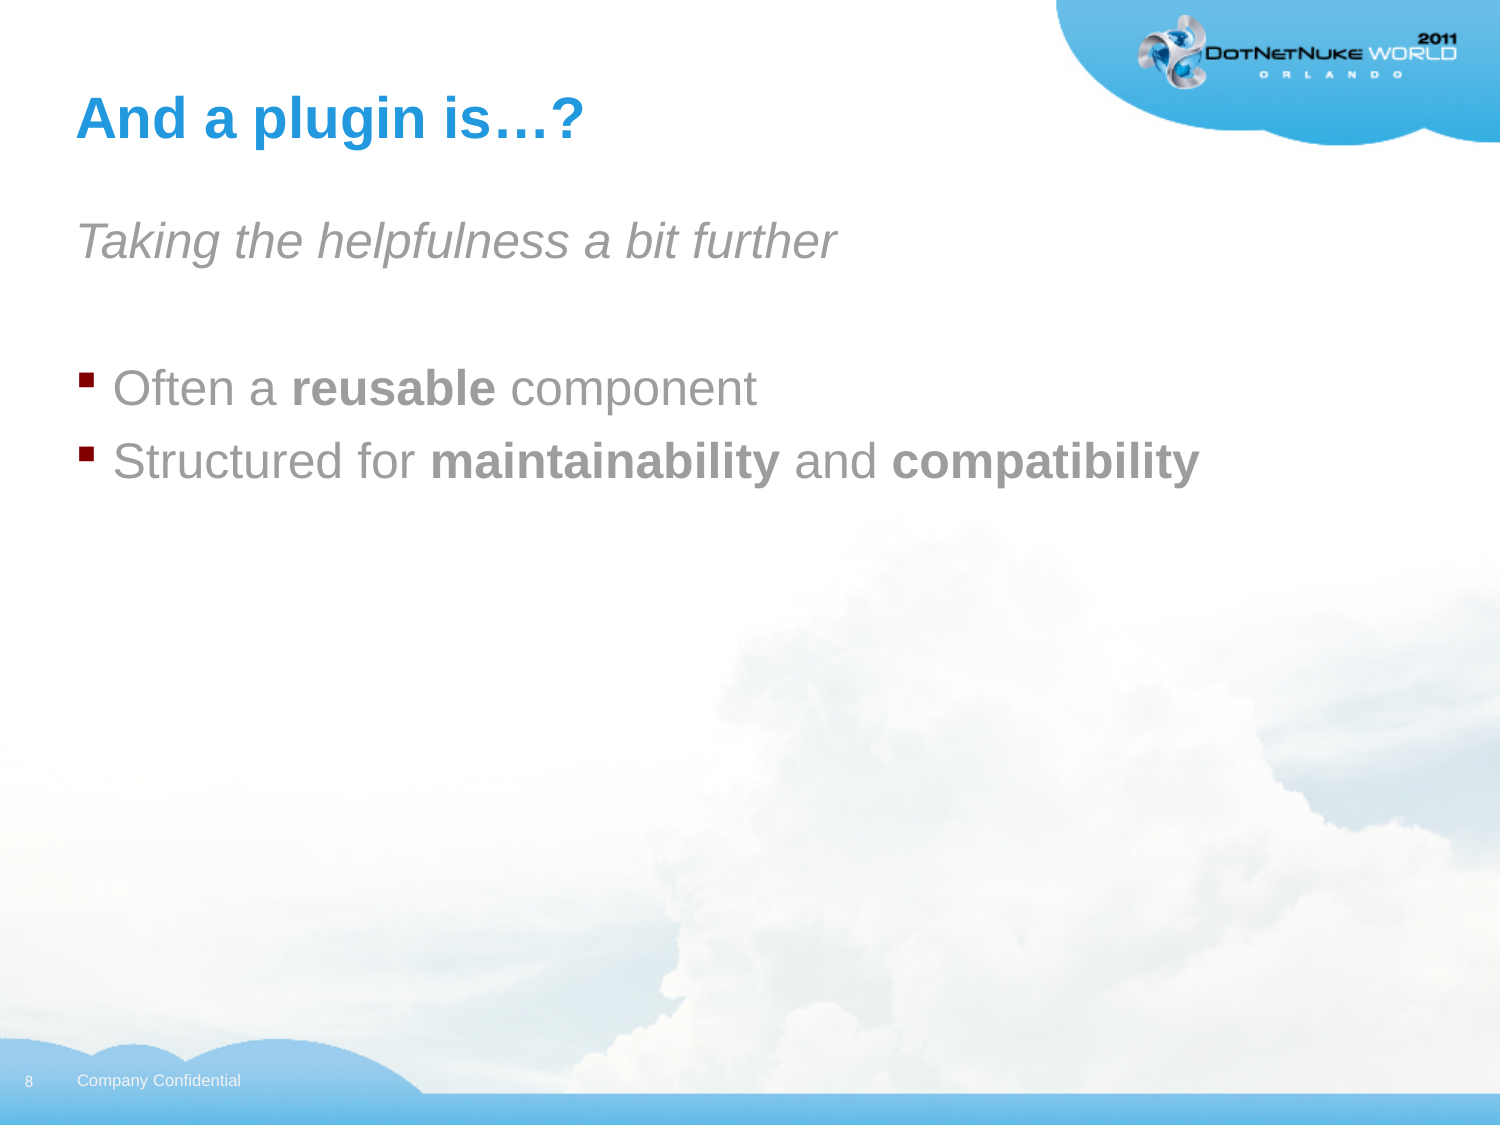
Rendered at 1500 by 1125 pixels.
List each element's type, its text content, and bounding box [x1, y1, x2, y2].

title And a plugin is…? [75, 24, 1050, 150]
picture [0, 0, 1500, 1125]
list Taking the helpfulness a bit further Often a reusable component Structured for maintainability and compatibility [75, 212, 1425, 1005]
